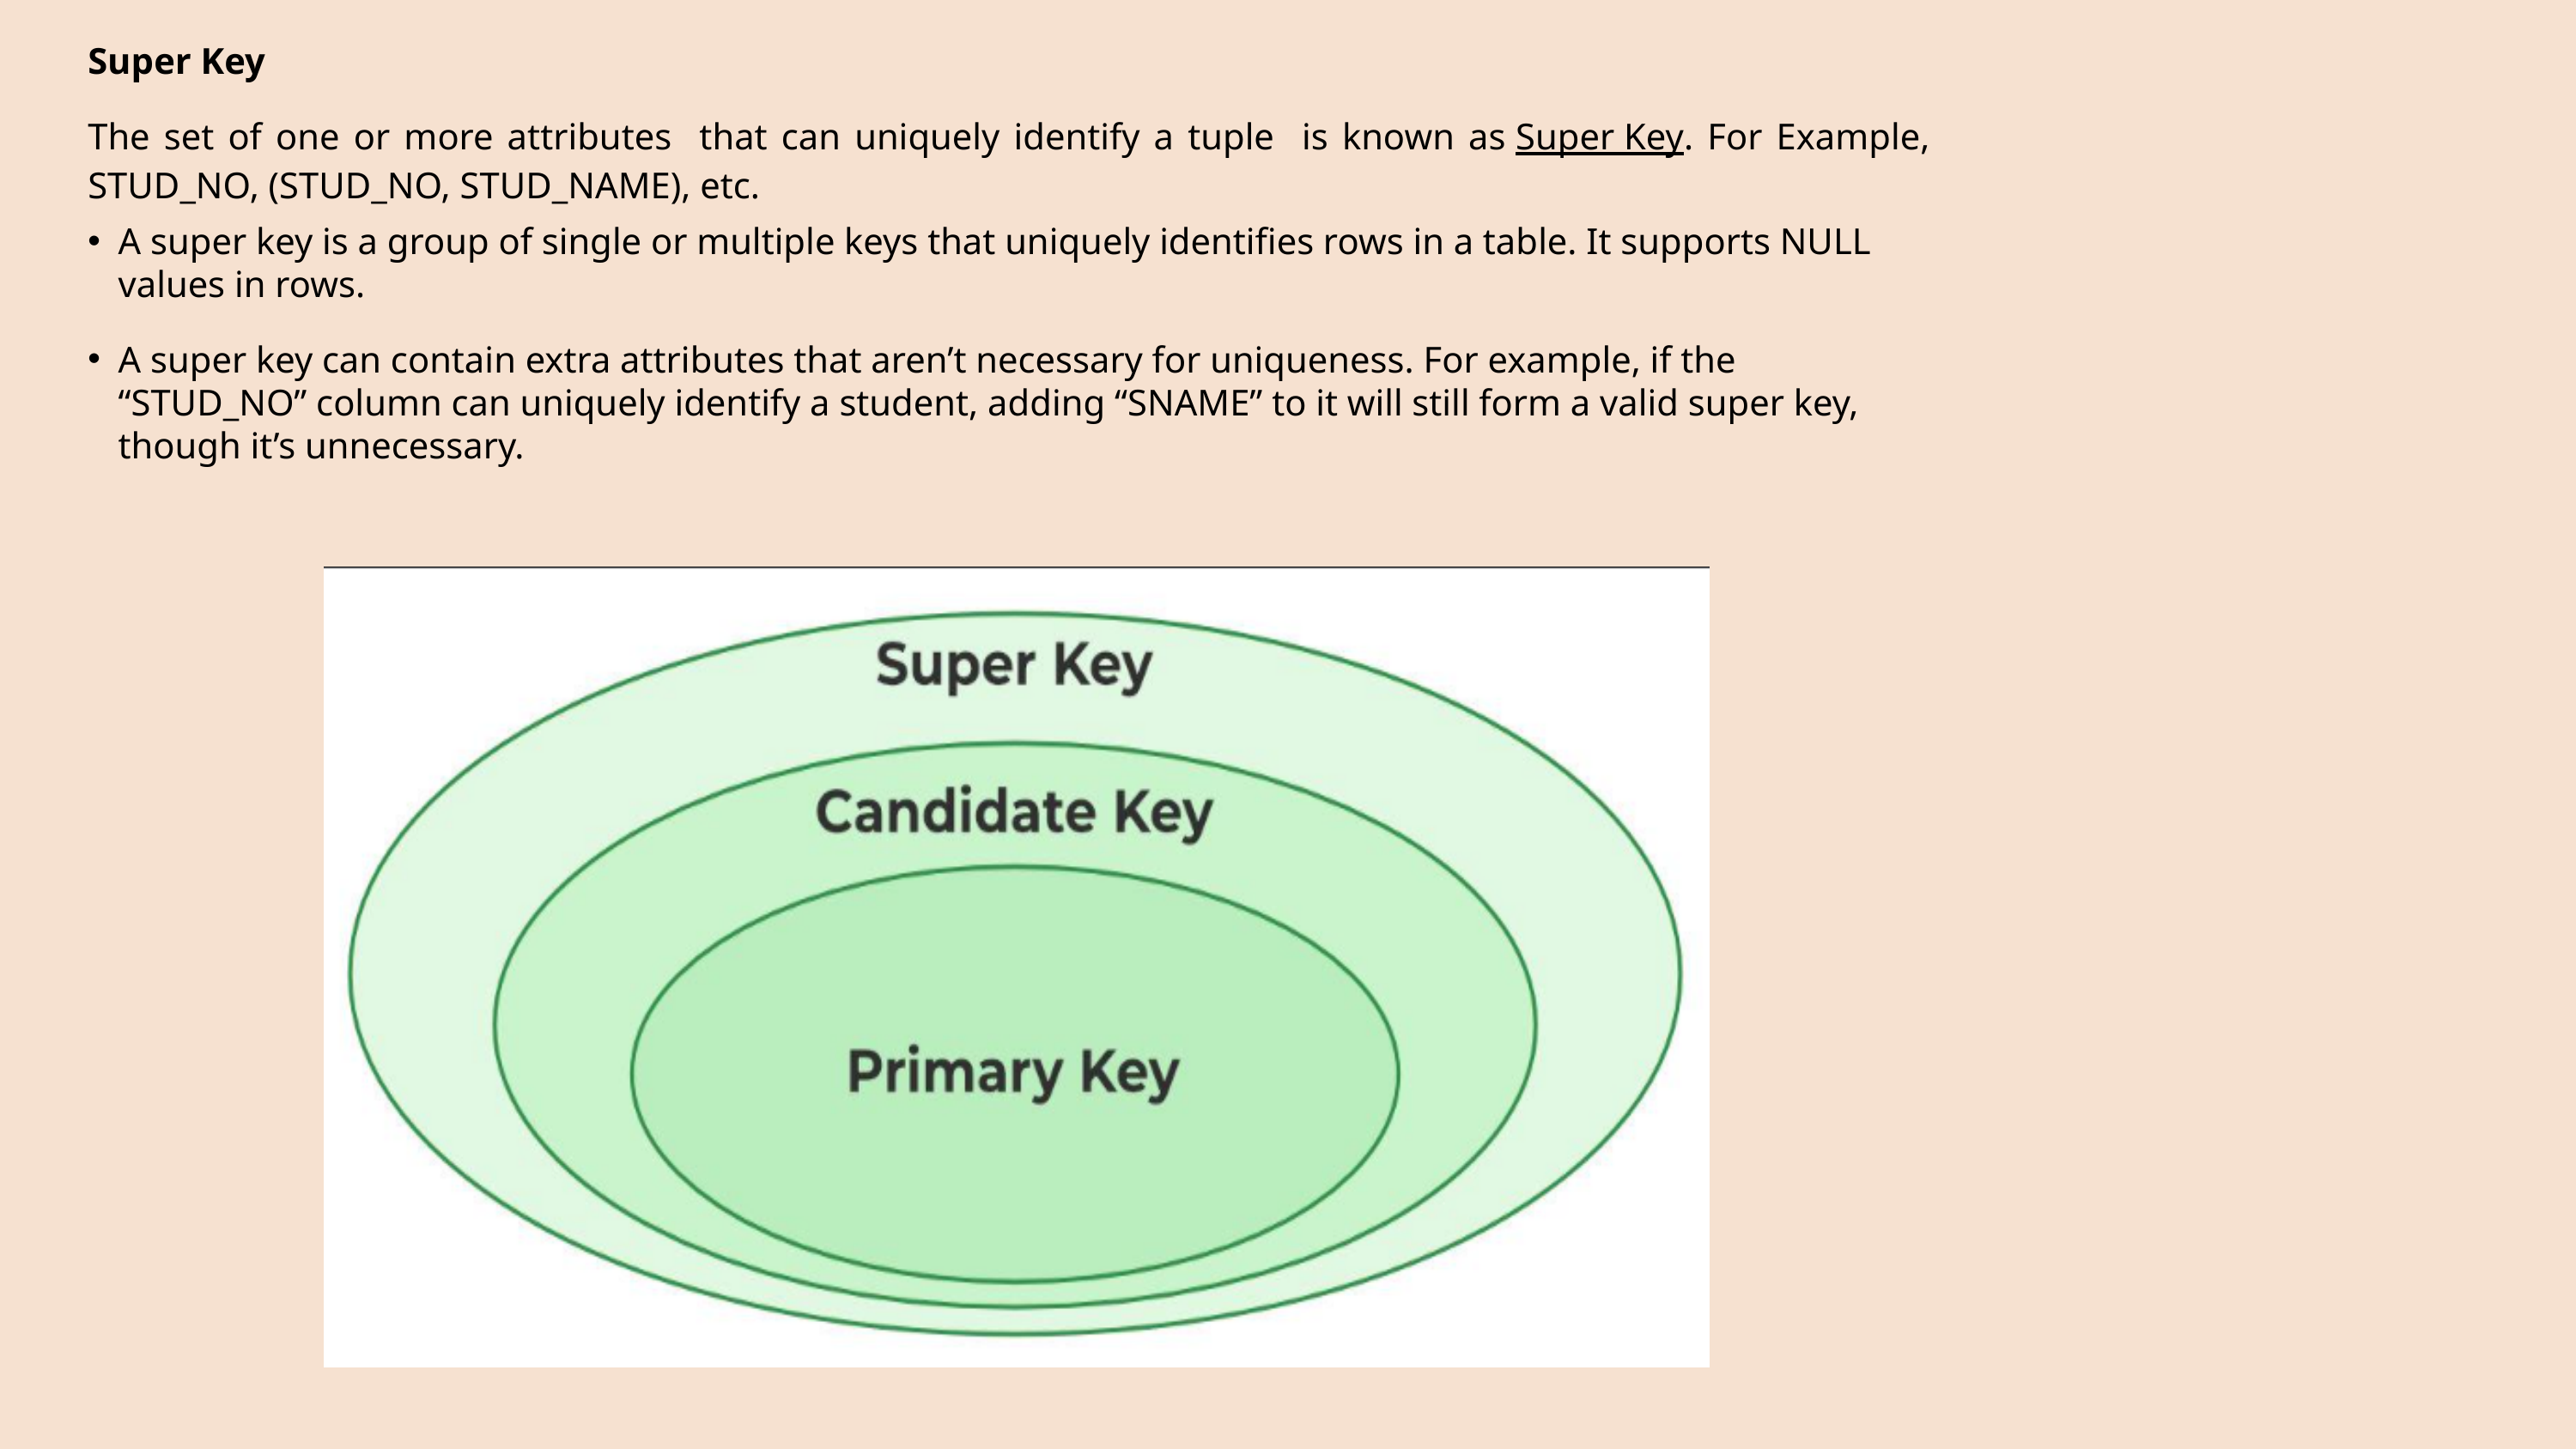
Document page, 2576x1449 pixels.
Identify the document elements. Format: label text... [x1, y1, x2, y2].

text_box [1382, 0, 2576, 1449]
picture [323, 567, 1710, 1368]
text_box Super Key The set of one or more attributes that can uniquely identify a tuple is known as Super Key. For Example, STUD_NO, (STUD_NO, STUD_NAME), etc. A super key is a group of single or multiple keys that uniquely identifies rows in a table. It supports NULL values in rows. A super key can contain extra attributes that aren’t necessary for uniqueness. For example, if the “STUD_NO” column can uniquely identify a student, adding “SNAME” to it will still form a valid super key, though it’s unnecessary. [75, 32, 1378, 472]
